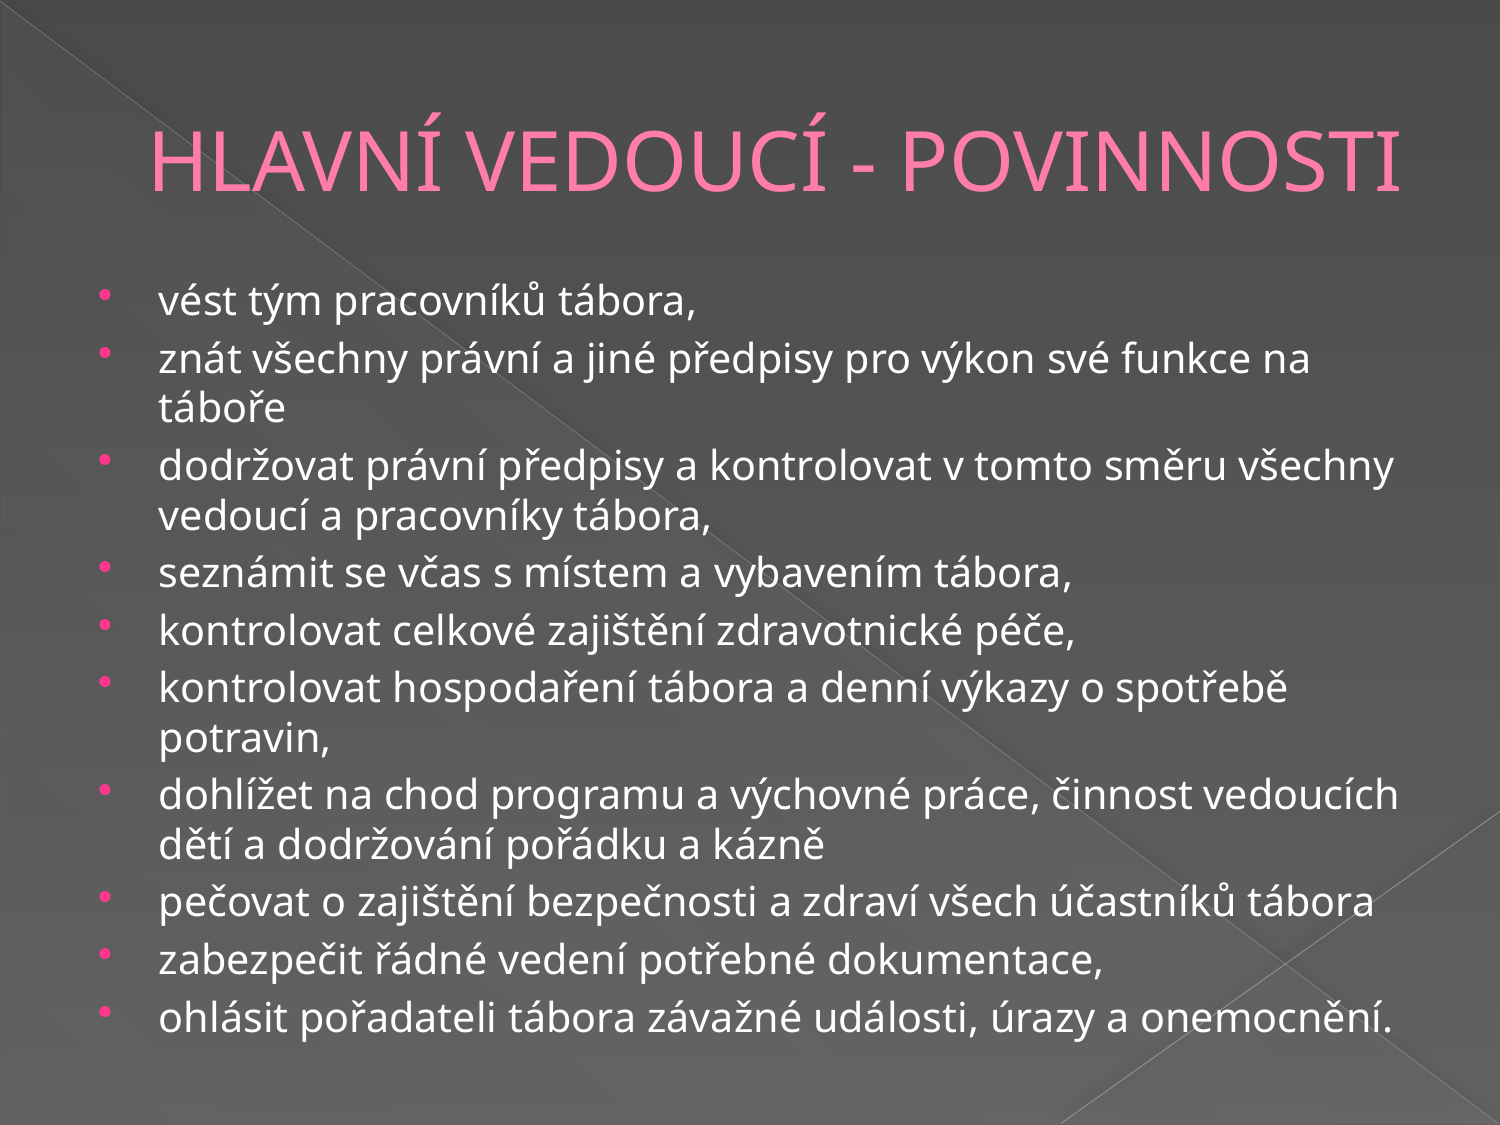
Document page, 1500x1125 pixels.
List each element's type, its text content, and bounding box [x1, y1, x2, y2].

list vést tým pracovníků tábora, znát všechny právní a jiné předpisy pro výkon své funkce na táboře dodržovat právní předpisy a kontrolovat v tomto směru všechny vedoucí a pracovníky tábora, seznámit se včas s místem a vybavením tábora, kontrolovat celkové zajištění zdravotnické péče, kontrolovat hospodaření tábora a denní výkazy o spotřebě potravin, dohlížet na chod programu a výchovné práce, činnost vedoucích dětí a dodržování pořádku a kázně pečovat o zajištění bezpečnosti a zdraví všech účastníků tábora zabezpečit řádné vedení potřebné dokumentace, ohlásit pořadateli tábora závažné události, úrazy a onemocnění. [75, 267, 1425, 1059]
title HLAVNÍ VEDOUCÍ - POVINNOSTI [53, 43, 1471, 274]
